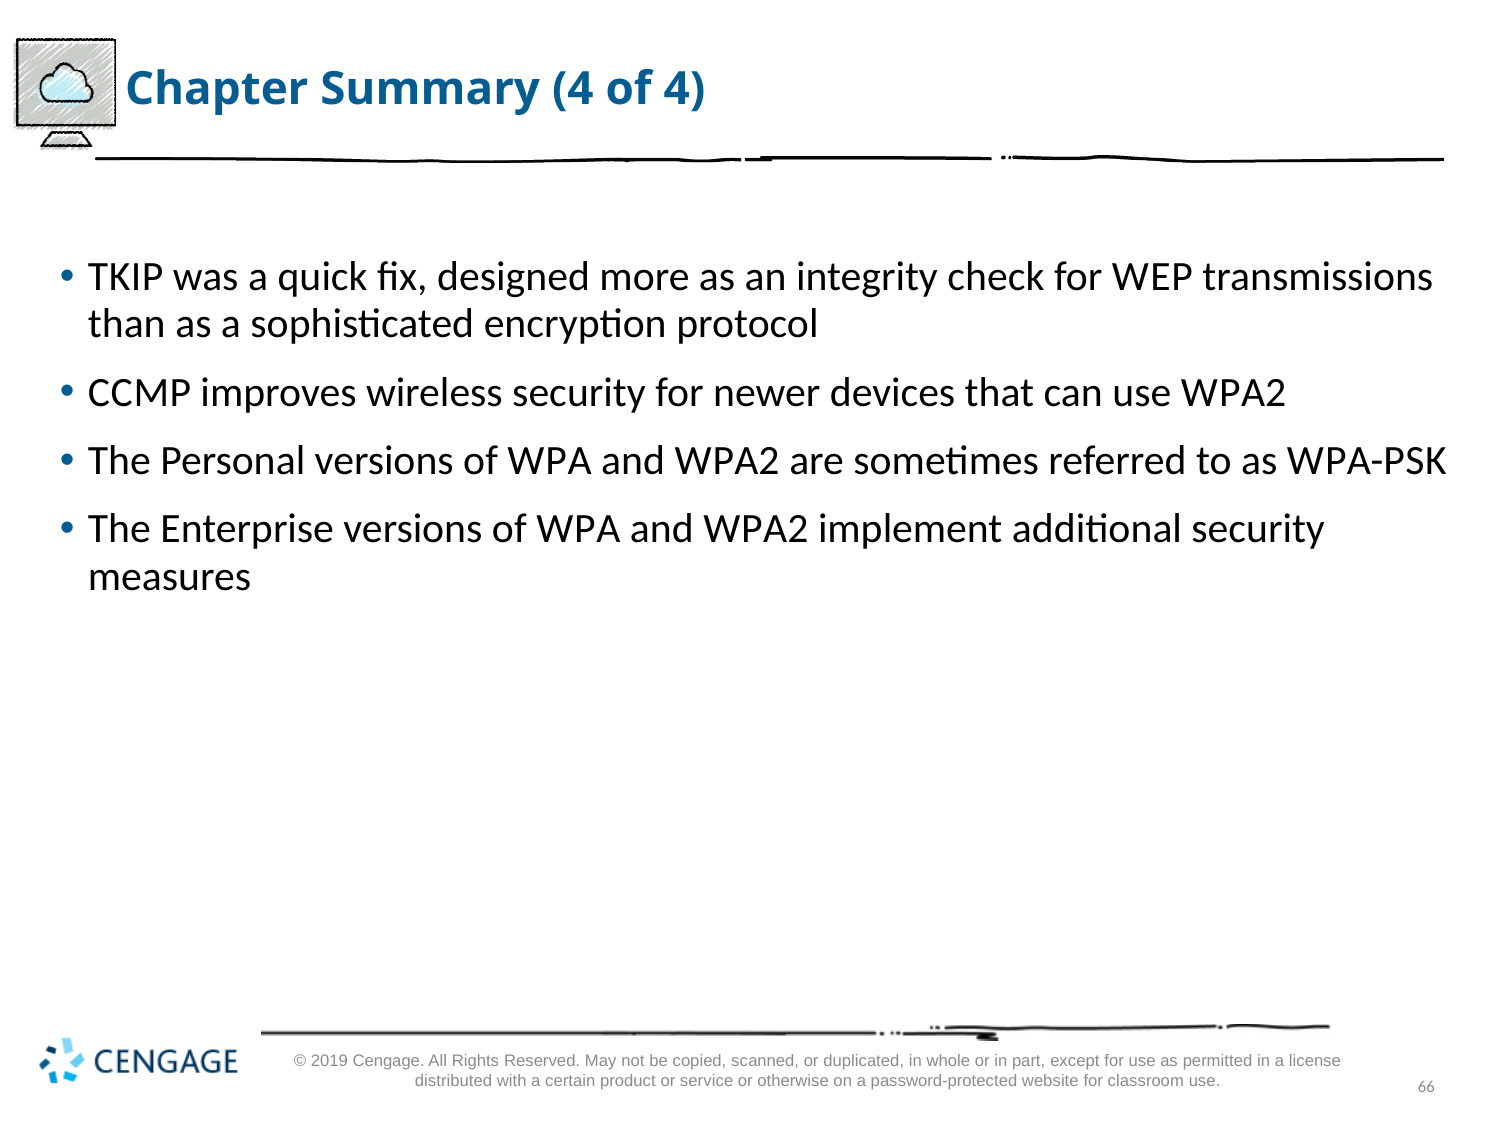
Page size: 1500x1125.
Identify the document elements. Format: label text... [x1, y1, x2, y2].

picture [95, 155, 1444, 163]
list T K I P was a quick fix, designed more as an integrity check for W E P transmissions than as a sophisticated encryption protocol C C M P improves wireless security for newer devices that can use W P A2 The Personal versions of W P A and W P A2 are sometimes referred to as W P A-P S K The Enterprise versions of W P A and W P A2 implement additional security measures [59, 252, 1450, 604]
picture [261, 1024, 1331, 1041]
picture [19, 1024, 250, 1096]
title Chapter Summary (4 of 4) [125, 66, 1442, 116]
footer © 2019 Cengage. All Rights Reserved. May not be copied, scanned, or duplicated, in whole or in part, except for use as permitted in a license distributed with a certain product or service or otherwise on a password-protected website for classroom use. [262, 1050, 1375, 1091]
picture [13, 36, 117, 151]
